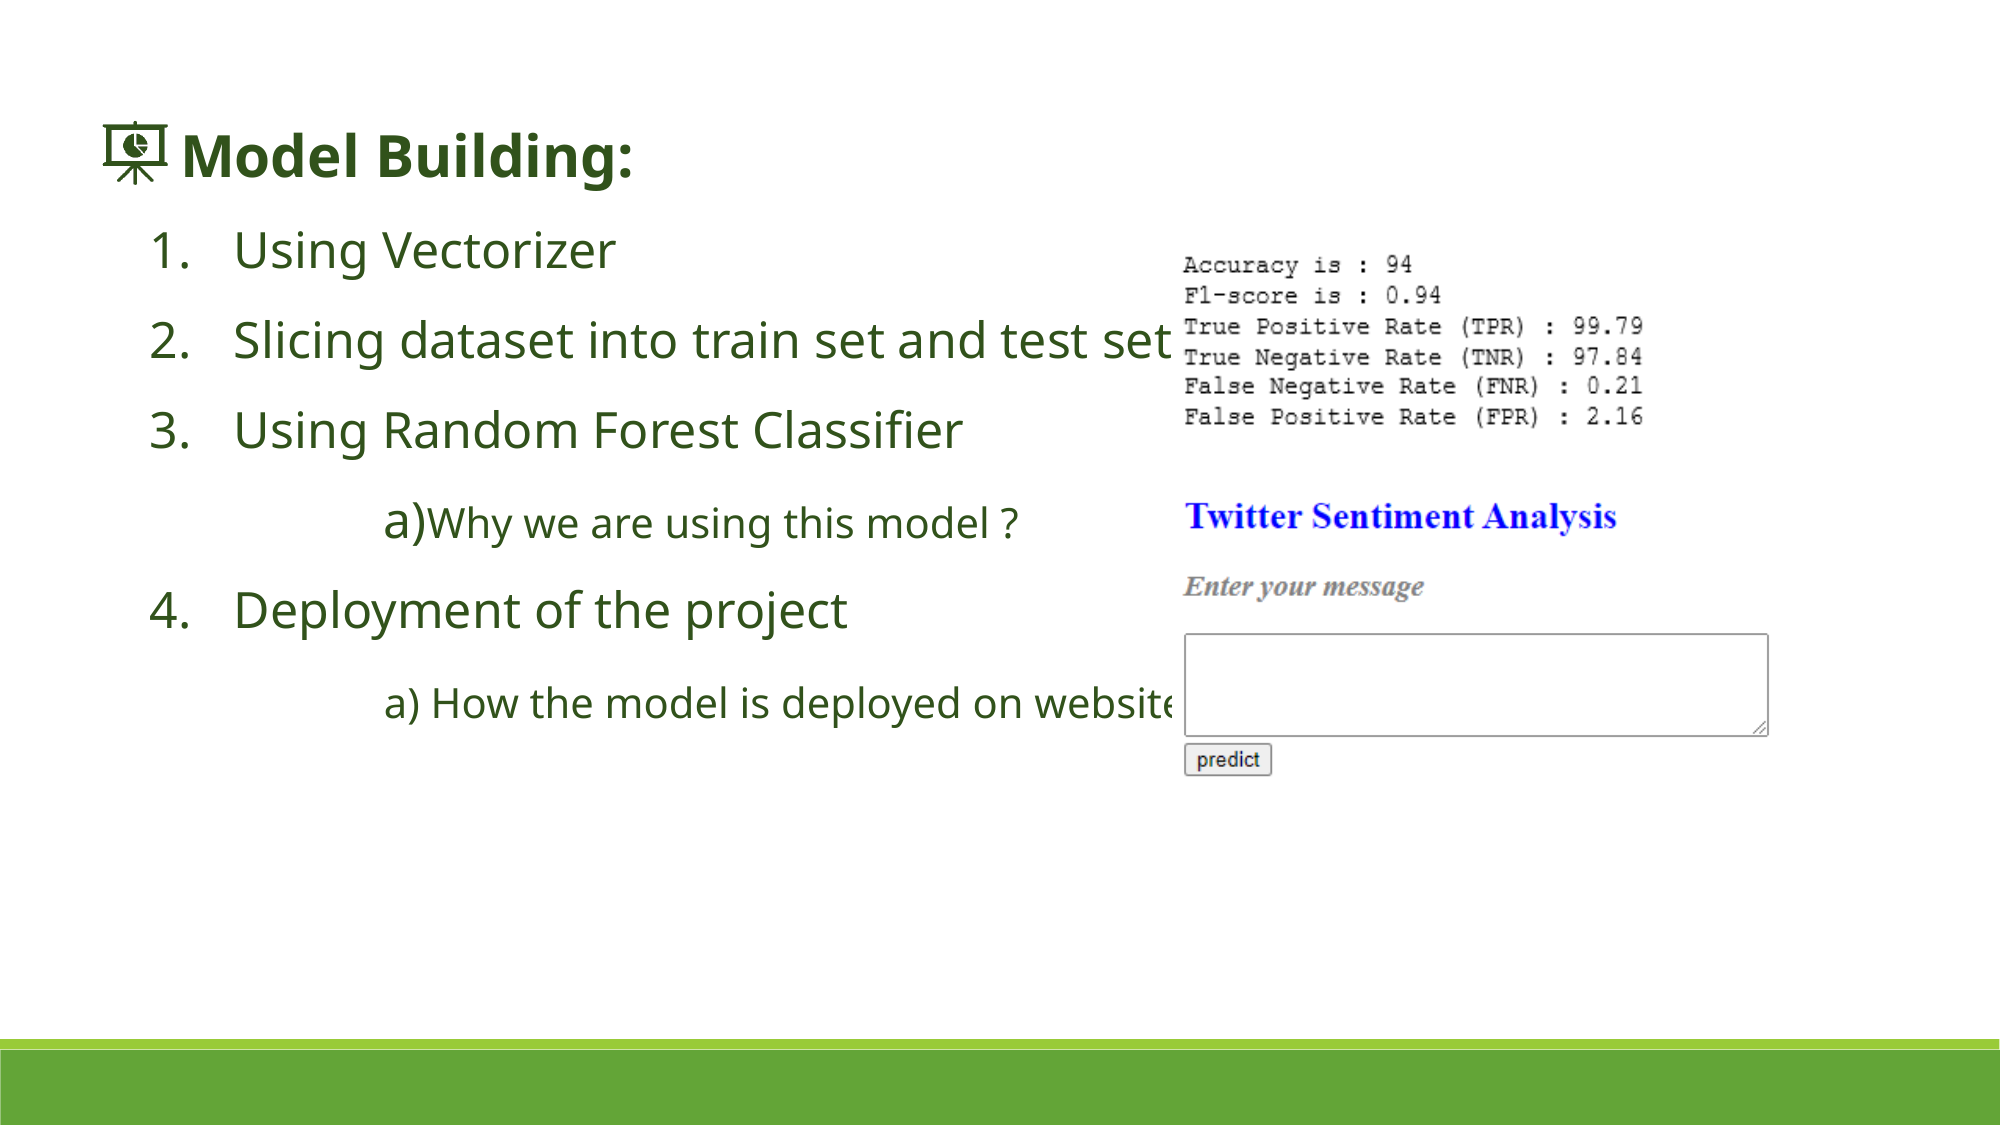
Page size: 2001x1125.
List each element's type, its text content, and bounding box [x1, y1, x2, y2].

picture [1172, 246, 1657, 442]
picture [93, 110, 176, 194]
text_box Model Building: Using Vectorizer Slicing dataset into train set and test set Using Random Forest Classifier a)Why we are using this model ? Deployment of the project a) How the model is deployed on website ? [134, 111, 1893, 827]
picture [1172, 471, 1791, 803]
